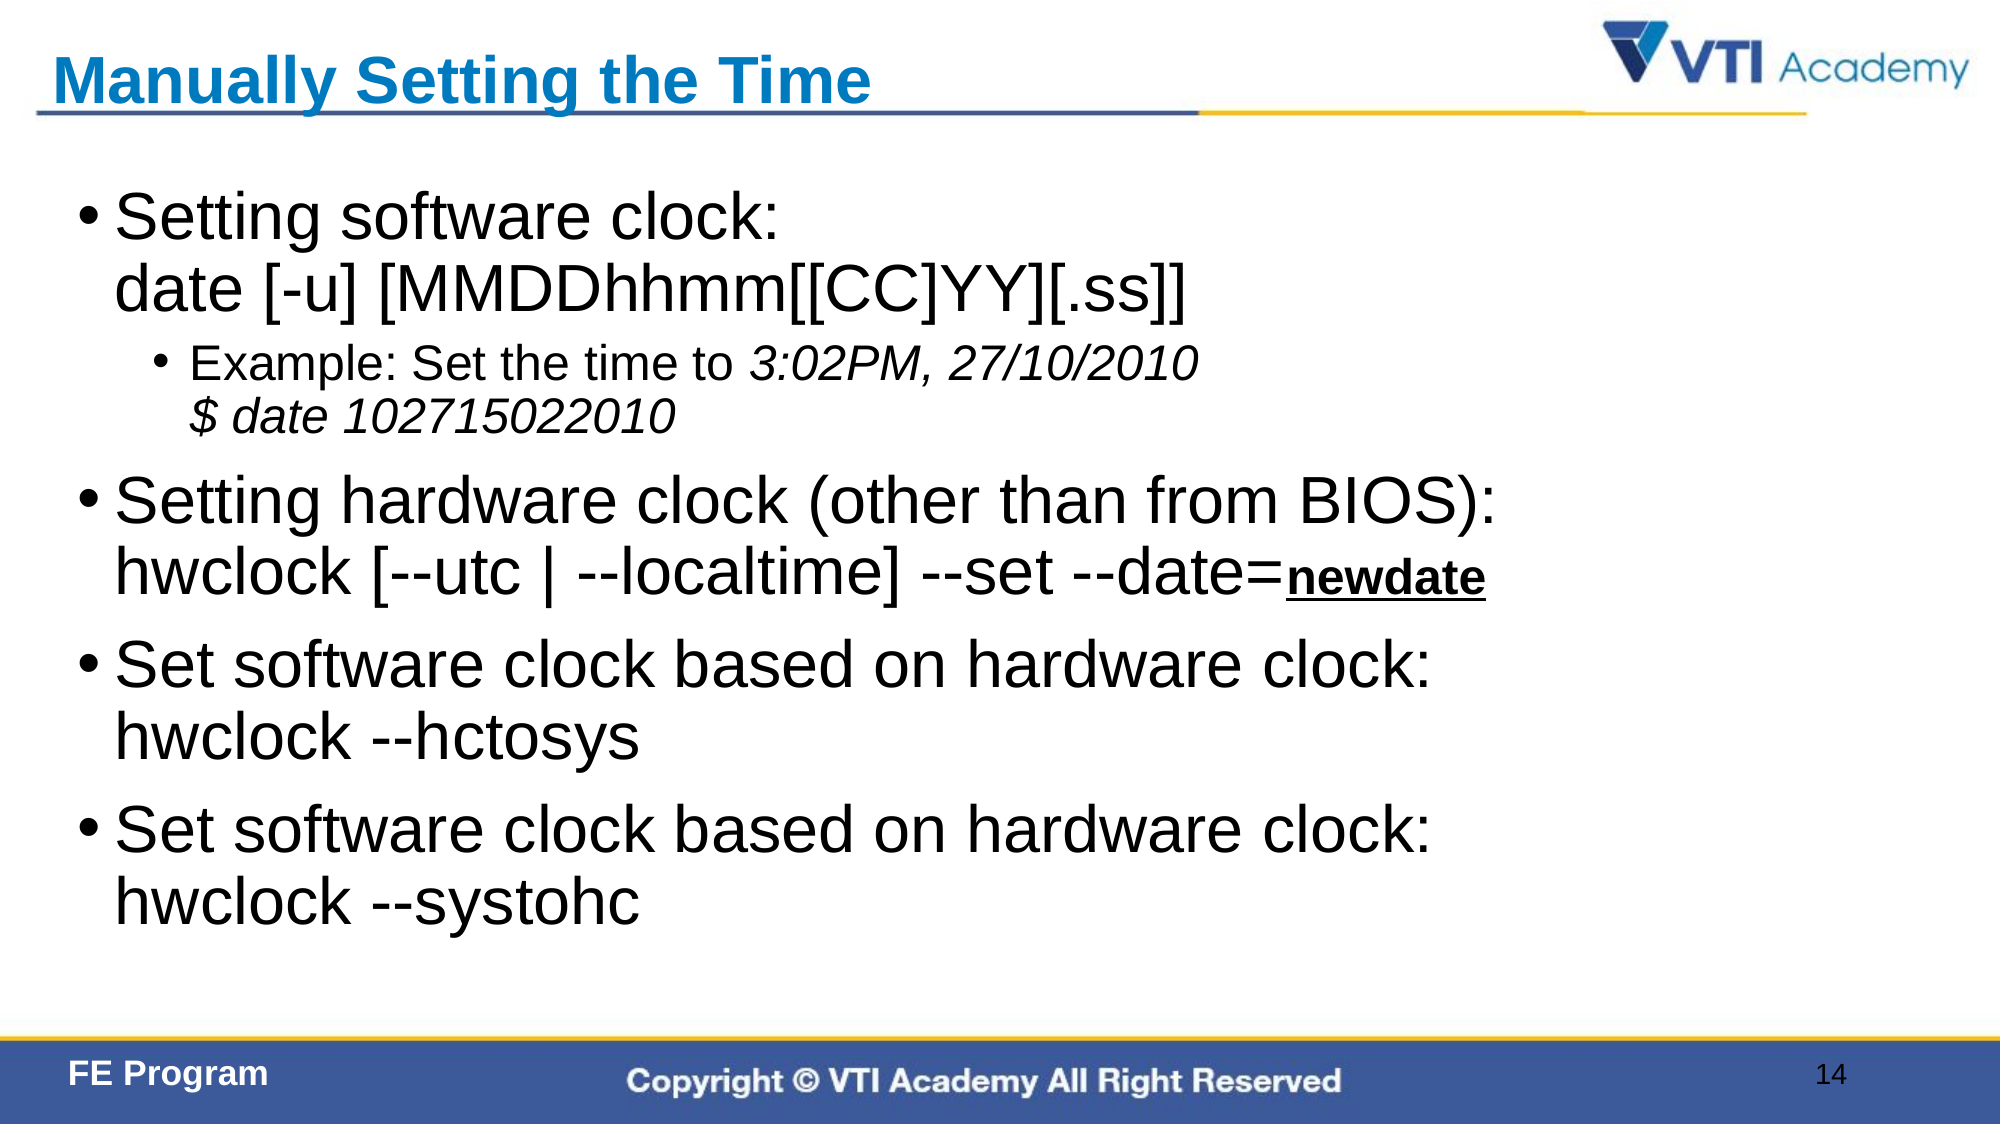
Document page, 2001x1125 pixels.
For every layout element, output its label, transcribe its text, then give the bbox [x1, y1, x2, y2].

title Manually Setting the Time [37, 37, 1763, 127]
slide_number 14 [1412, 1042, 1863, 1103]
list Setting software clock: date [-u] [MMDDhhmm[[CC]YY][.ss]] Example: Set the time to 3:02PM, 27/10/2010 $ date 102715022010 Setting hardware clock (other than from BIOS): hwclock [--utc | --localtime] --set --date=newdate Set software clock based on hardware clock: hwclock --hctosys Set software clock based on hardware clock: hwclock --systohc [62, 174, 1788, 889]
picture [0, 1, 2000, 1124]
